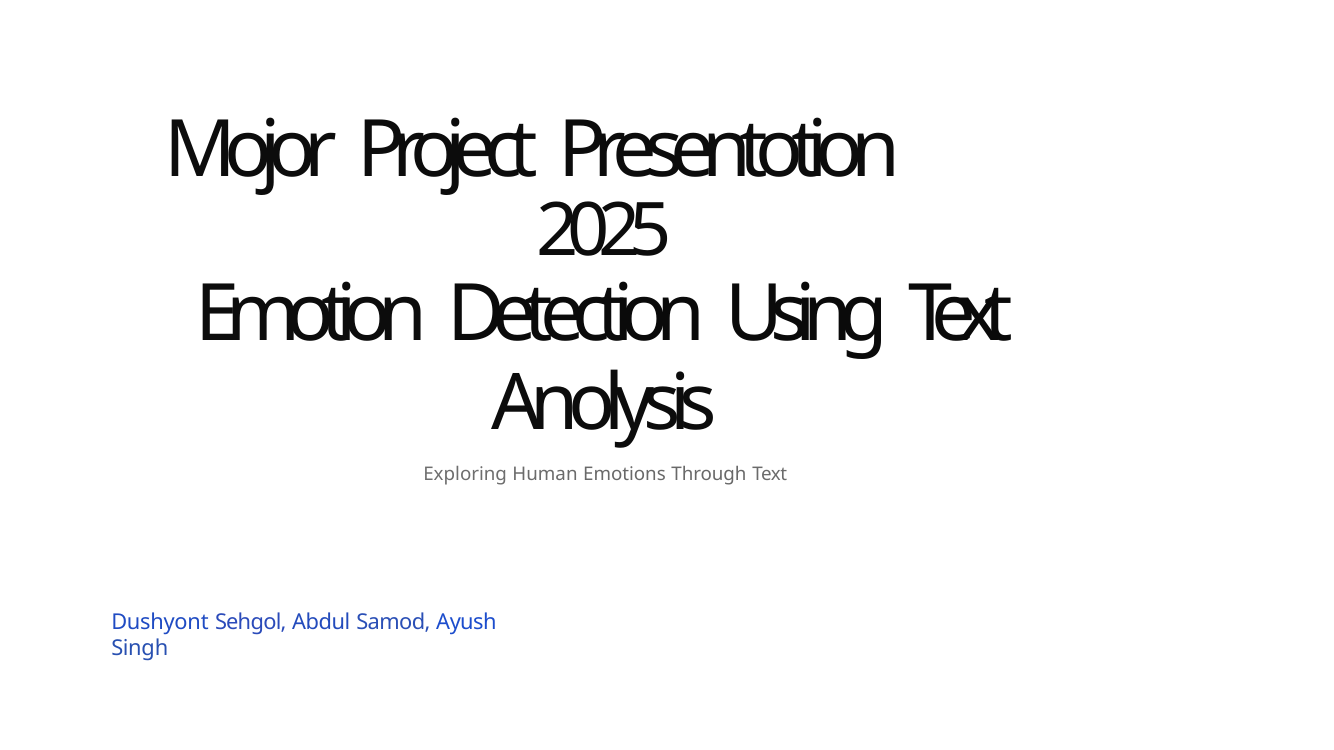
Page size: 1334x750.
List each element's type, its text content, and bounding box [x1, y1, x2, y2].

title Mojor Project Presentotion [162, 94, 1026, 183]
text_box 2025 Emotion Detection Using Text Anolysis Exploring Human Emotions Through Text [117, 183, 1078, 485]
text_box Dushyont Sehgol, Abdul Samod, Ayush Singh [109, 605, 543, 661]
